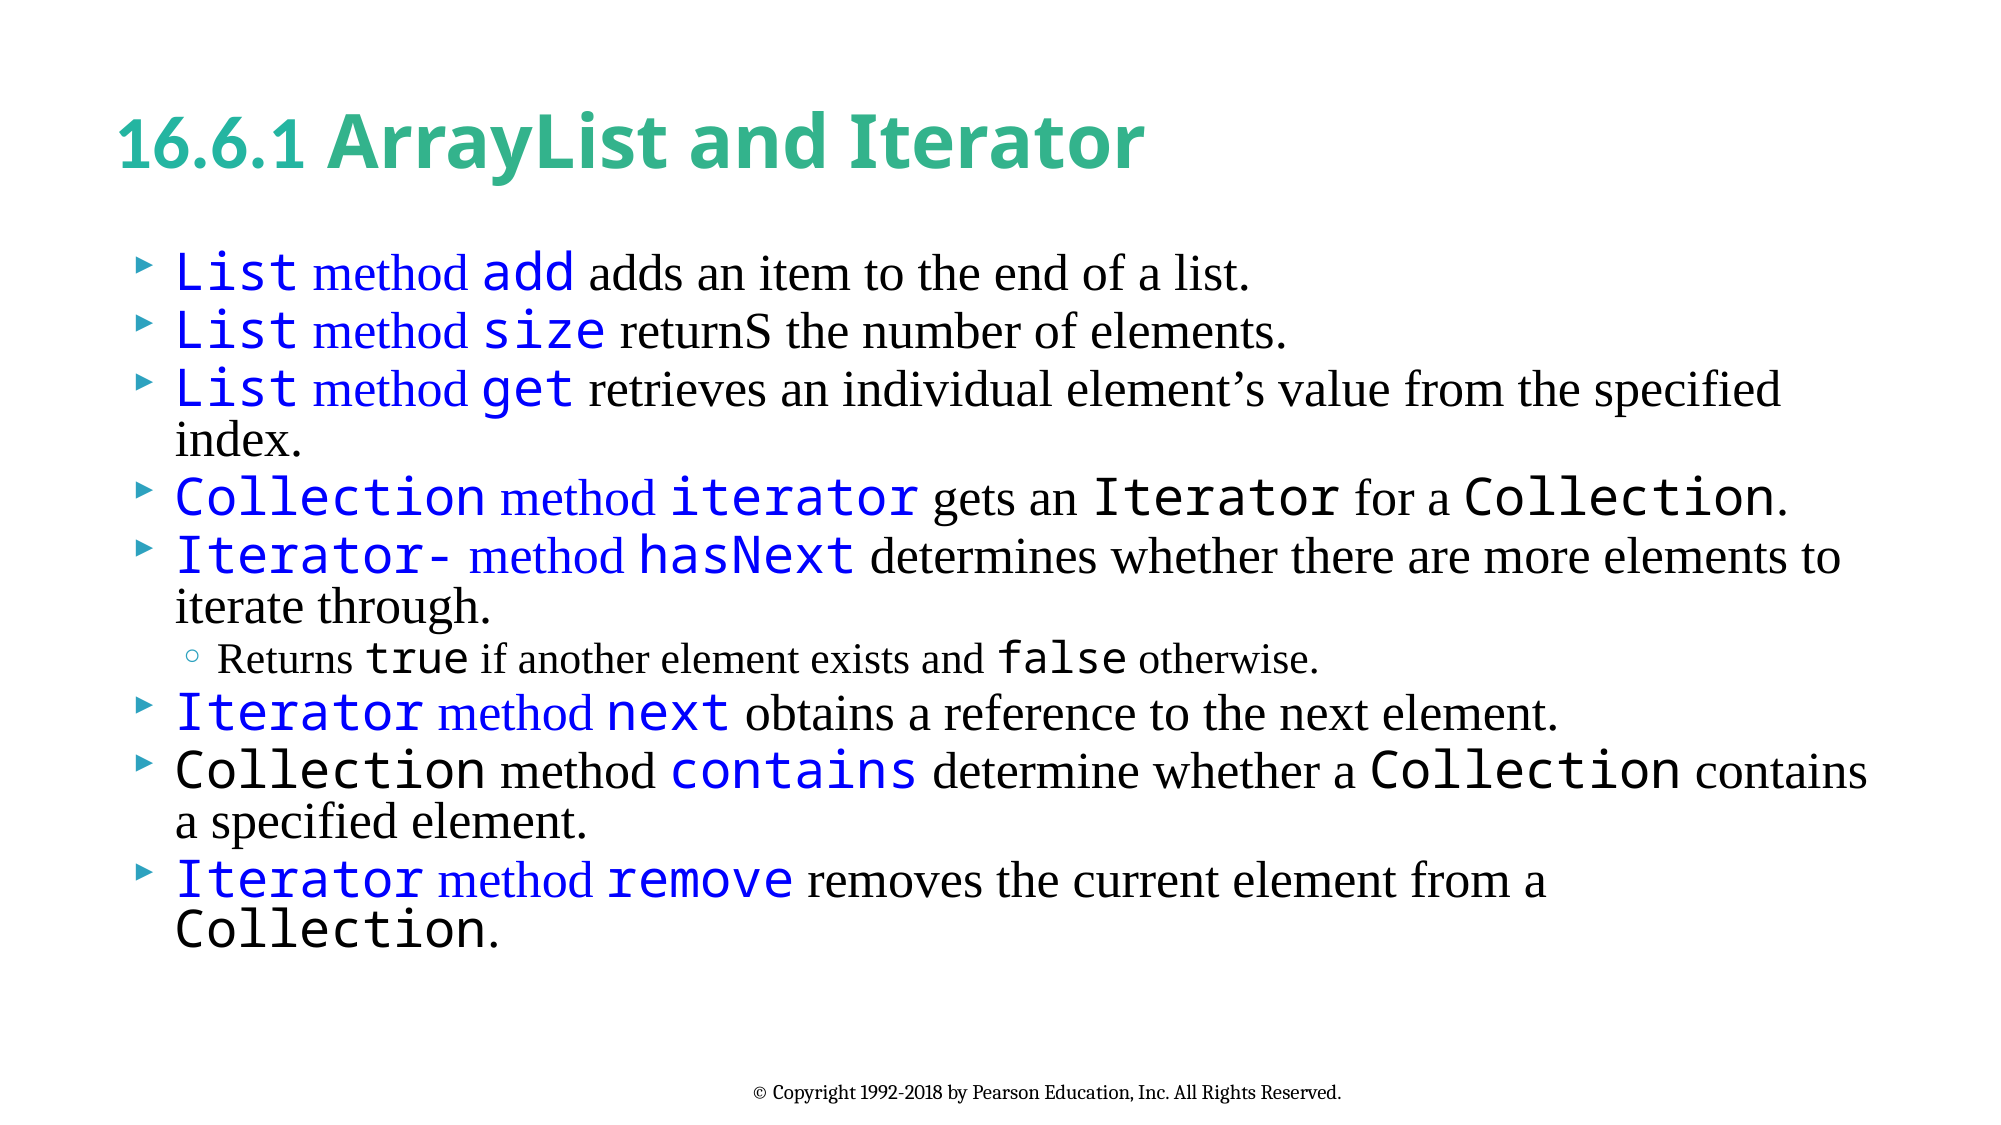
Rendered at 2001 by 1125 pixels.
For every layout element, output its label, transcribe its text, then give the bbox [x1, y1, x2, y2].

list List method add adds an item to the end of a list. List method size returnS the number of elements. List method get retrieves an individual element’s value from the specified index. Collection method iterator gets an Iterator for a Collection. Iterator- method hasNext determines whether there are more elements to iterate through. Returns true if another element exists and false otherwise. Iterator method next obtains a reference to the next element. Collection method contains determine whether a Collection contains a specified element. Iterator method remove removes the current element from a Collection. [99, 242, 1900, 986]
title 16.6.1 ArrayList and Iterator [99, 45, 1900, 233]
footer © Copyright 1992-2018 by Pearson Education, Inc. All Rights Reserved. [736, 1051, 1892, 1112]
